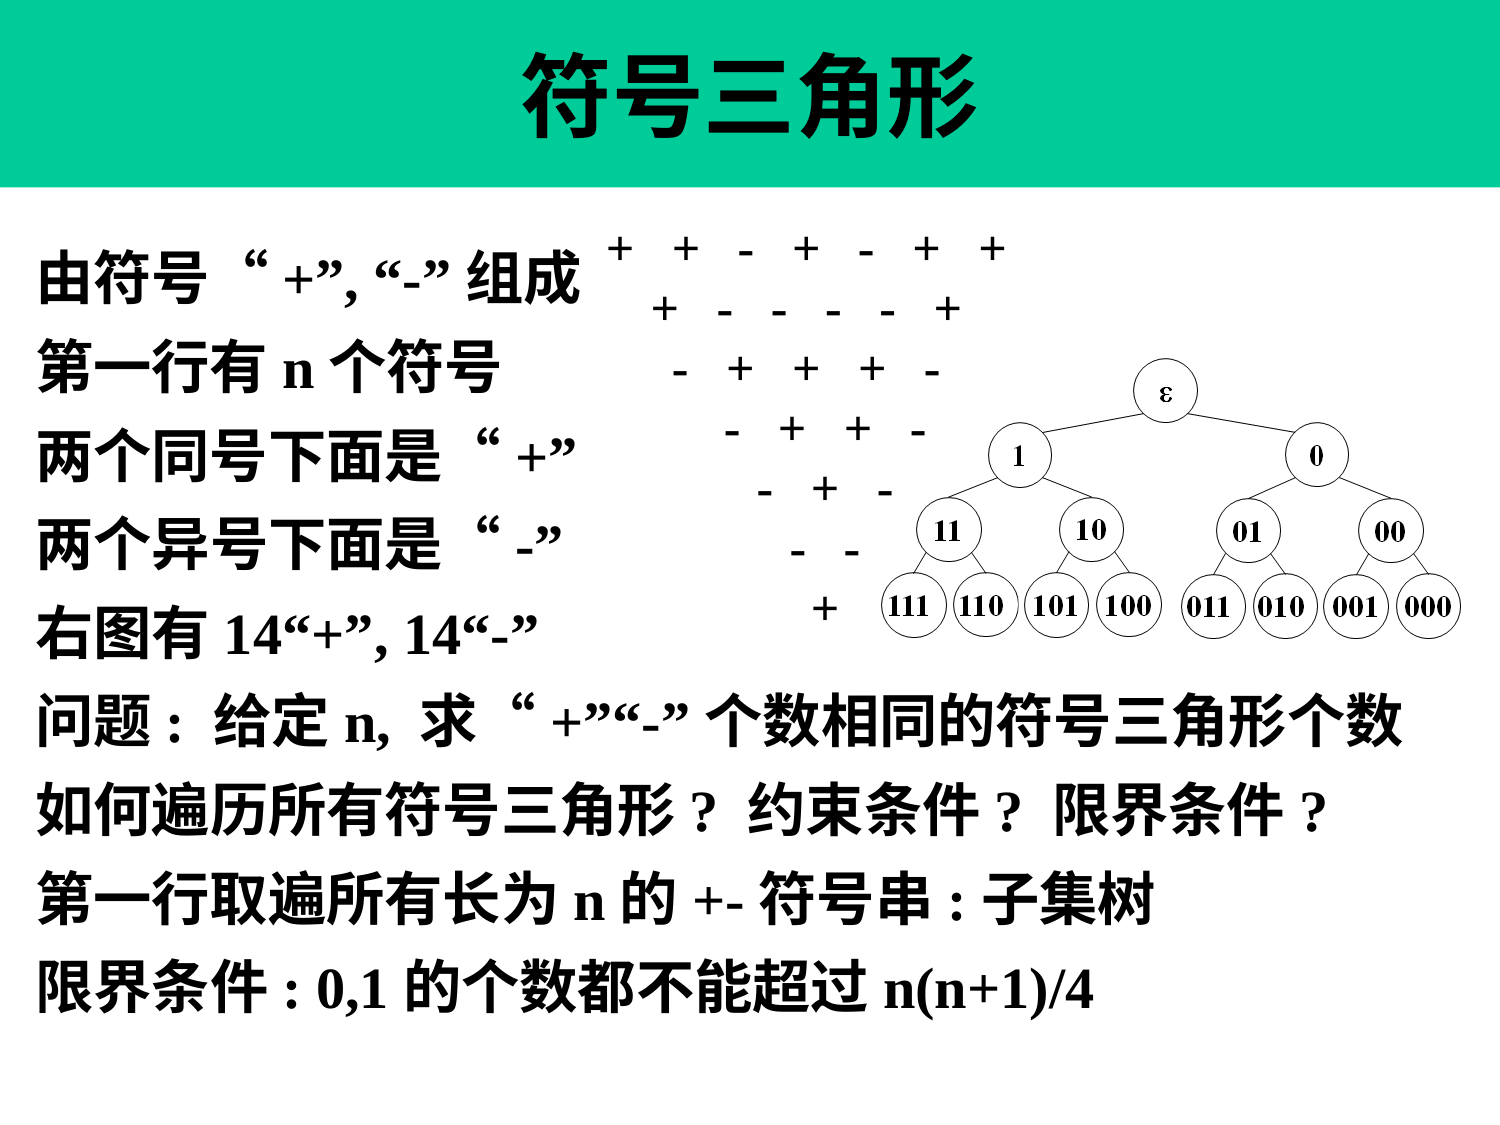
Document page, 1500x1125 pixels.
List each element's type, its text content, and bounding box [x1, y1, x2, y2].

text_box + + - + - + + + - - - - + - + + + - - + + - - + - - - + [591, 207, 1022, 643]
text_box 由符号“+”, “-”组成 第一行有n个符号 两个同号下面是“+” 两个异号下面是“-” 右图有14“+”, 14“-” 问题: 给定n, 求“+”“-”个数相同的符号三角形个数 如何遍历所有符号三角形? 约束条件? 限界条件? 第一行取遍所有长为n的+-符号串:子集树 限界条件: 0,1的个数都不能超过n(n+1)/4 [0, 227, 1432, 1028]
picture [867, 358, 1471, 643]
title 符号三角形 [0, 0, 1500, 188]
